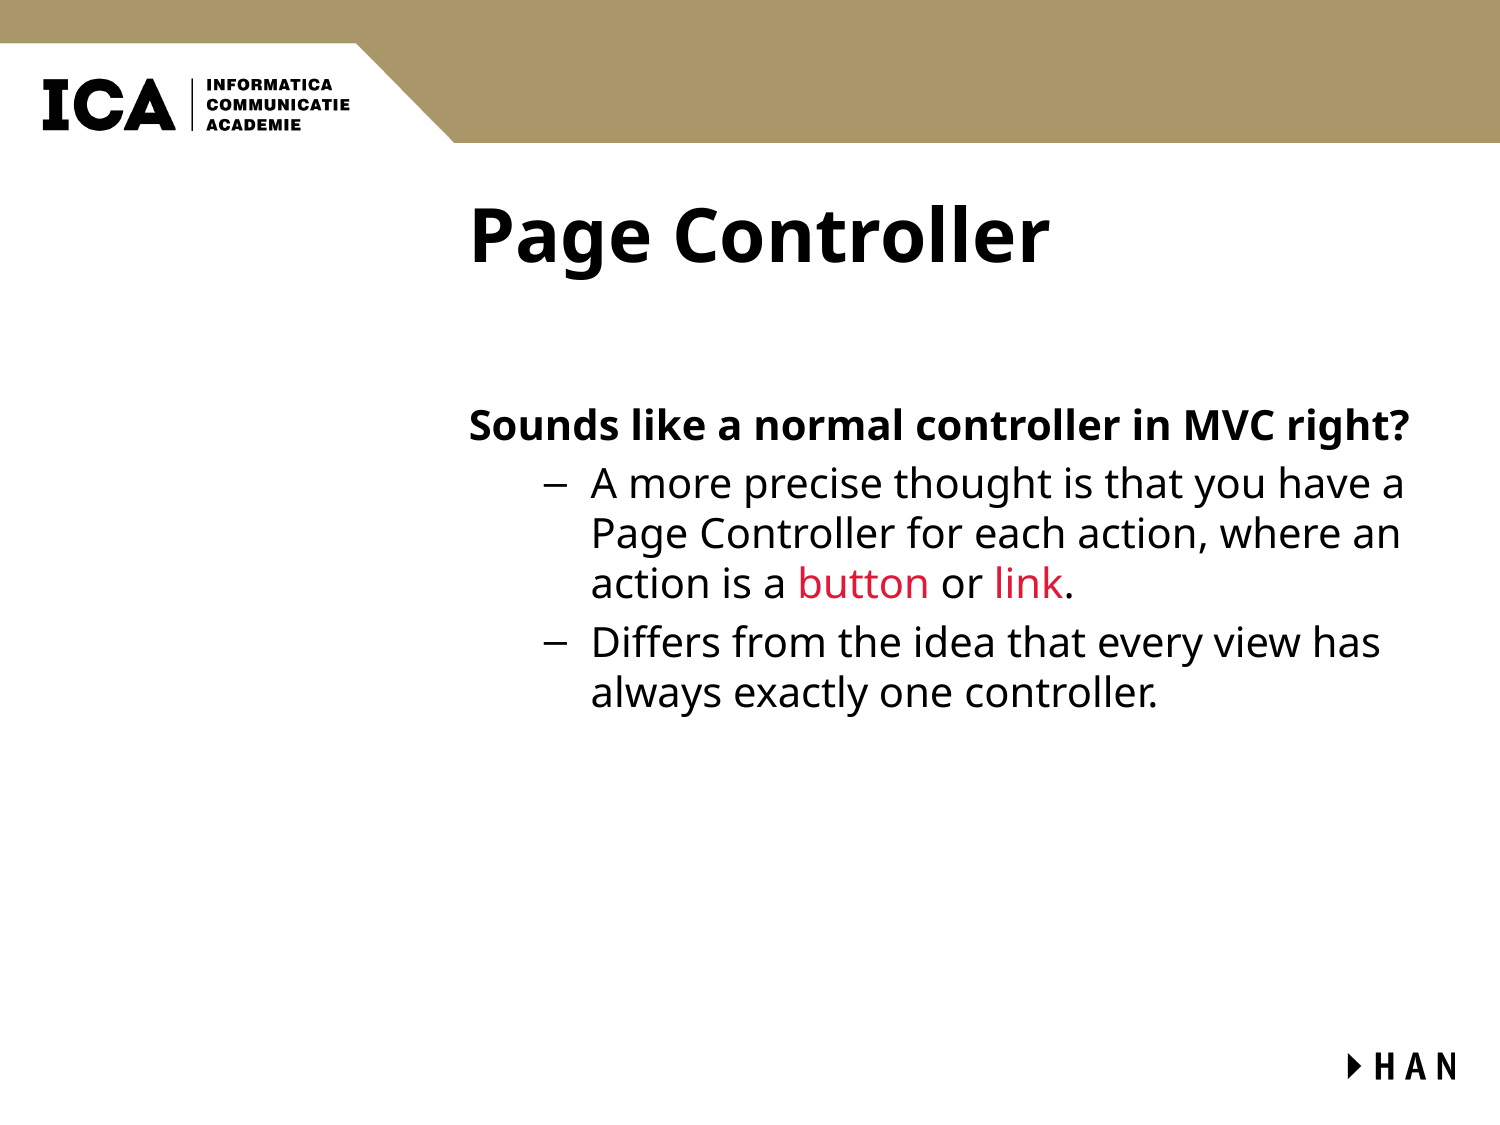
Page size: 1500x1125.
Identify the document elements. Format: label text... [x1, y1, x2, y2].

list Sounds like a normal controller in MVC right? A more precise thought is that you have a Page Controller for each action, where an action is a button or link. Differs from the idea that every view has always exactly one controller. [453, 391, 1455, 1040]
title Page Controller [453, 179, 1455, 287]
